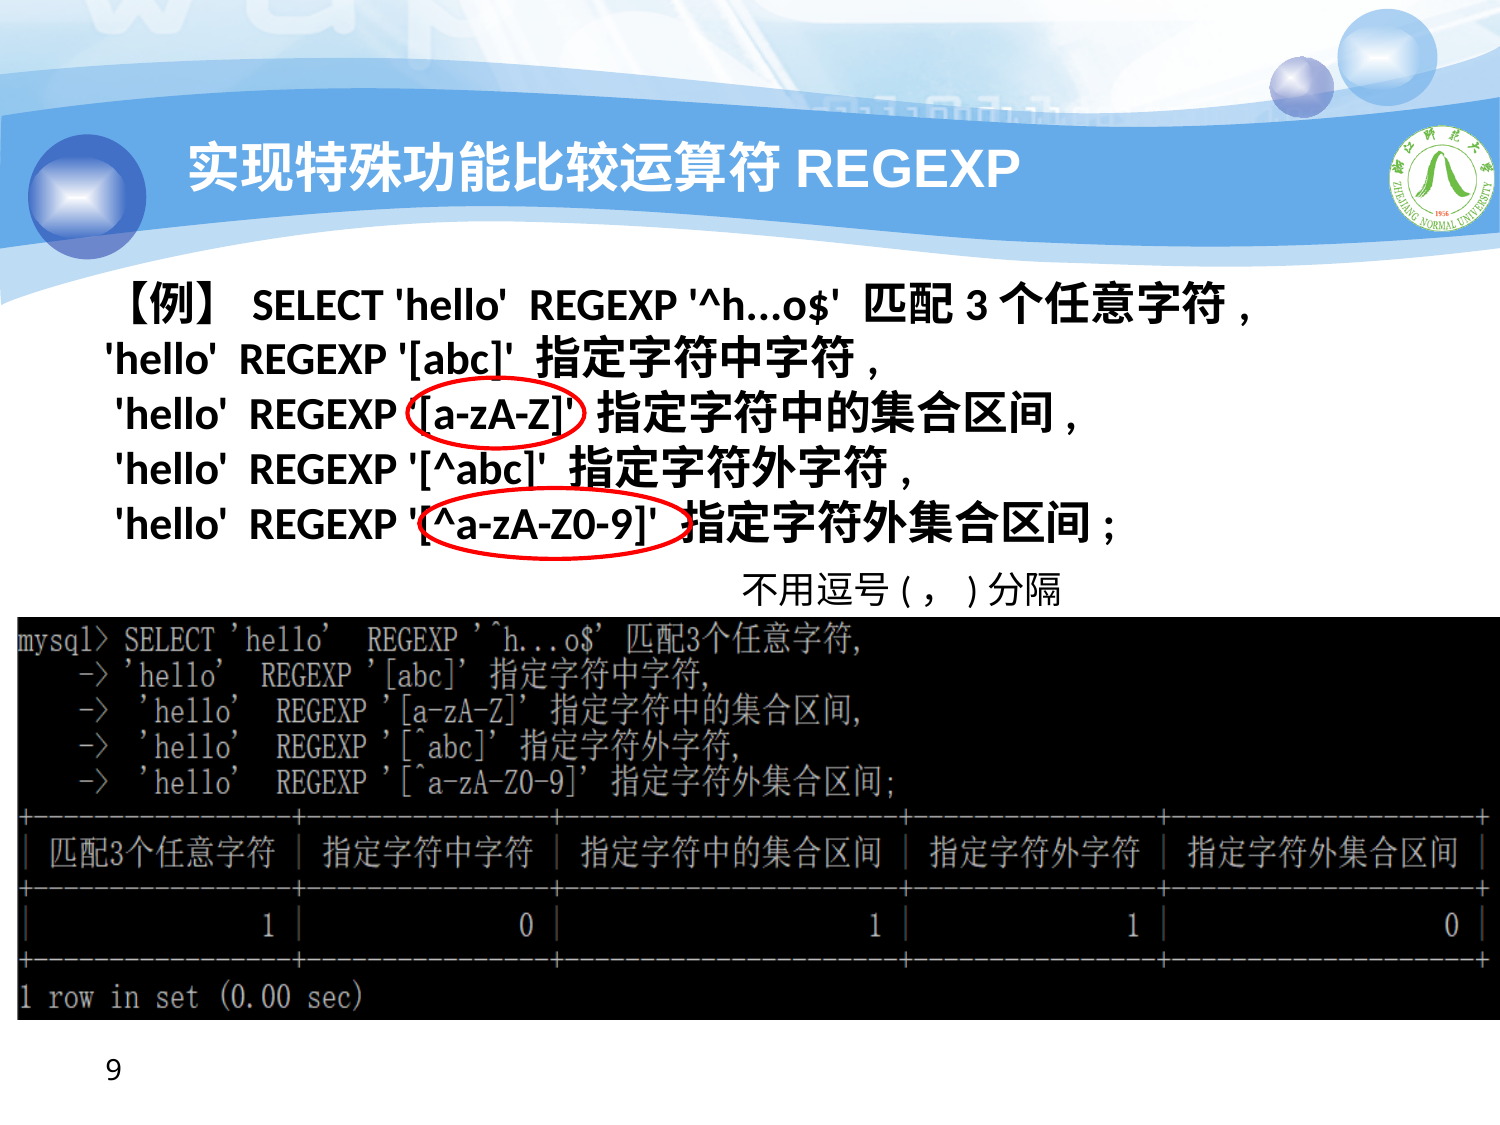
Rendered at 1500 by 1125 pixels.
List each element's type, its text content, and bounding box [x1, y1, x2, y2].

slide_number 9 [41, 1023, 138, 1099]
text_box [419, 488, 691, 559]
picture [17, 617, 1500, 1020]
picture [0, 0, 1500, 113]
text_box 【例】SELECT 'hello' REGEXP '^h...o$' 匹配3个任意字符, 'hello' REGEXP '[abc]' 指定字符中字符, 'hello' REGEXP '[a-zA-Z]' 指定字符中的集合区间, 'hello' REGEXP '[^abc]' 指定字符外字符, 'hello' REGEXP '[^a-zA-Z0-9]' 指定字符外集合区间; [89, 266, 1428, 557]
text_box 实现特殊功能比较运算符REGEXP [171, 125, 1223, 209]
text_box [407, 377, 585, 449]
picture [1388, 125, 1495, 232]
text_box 不用逗号(，)分隔 [726, 558, 1140, 617]
